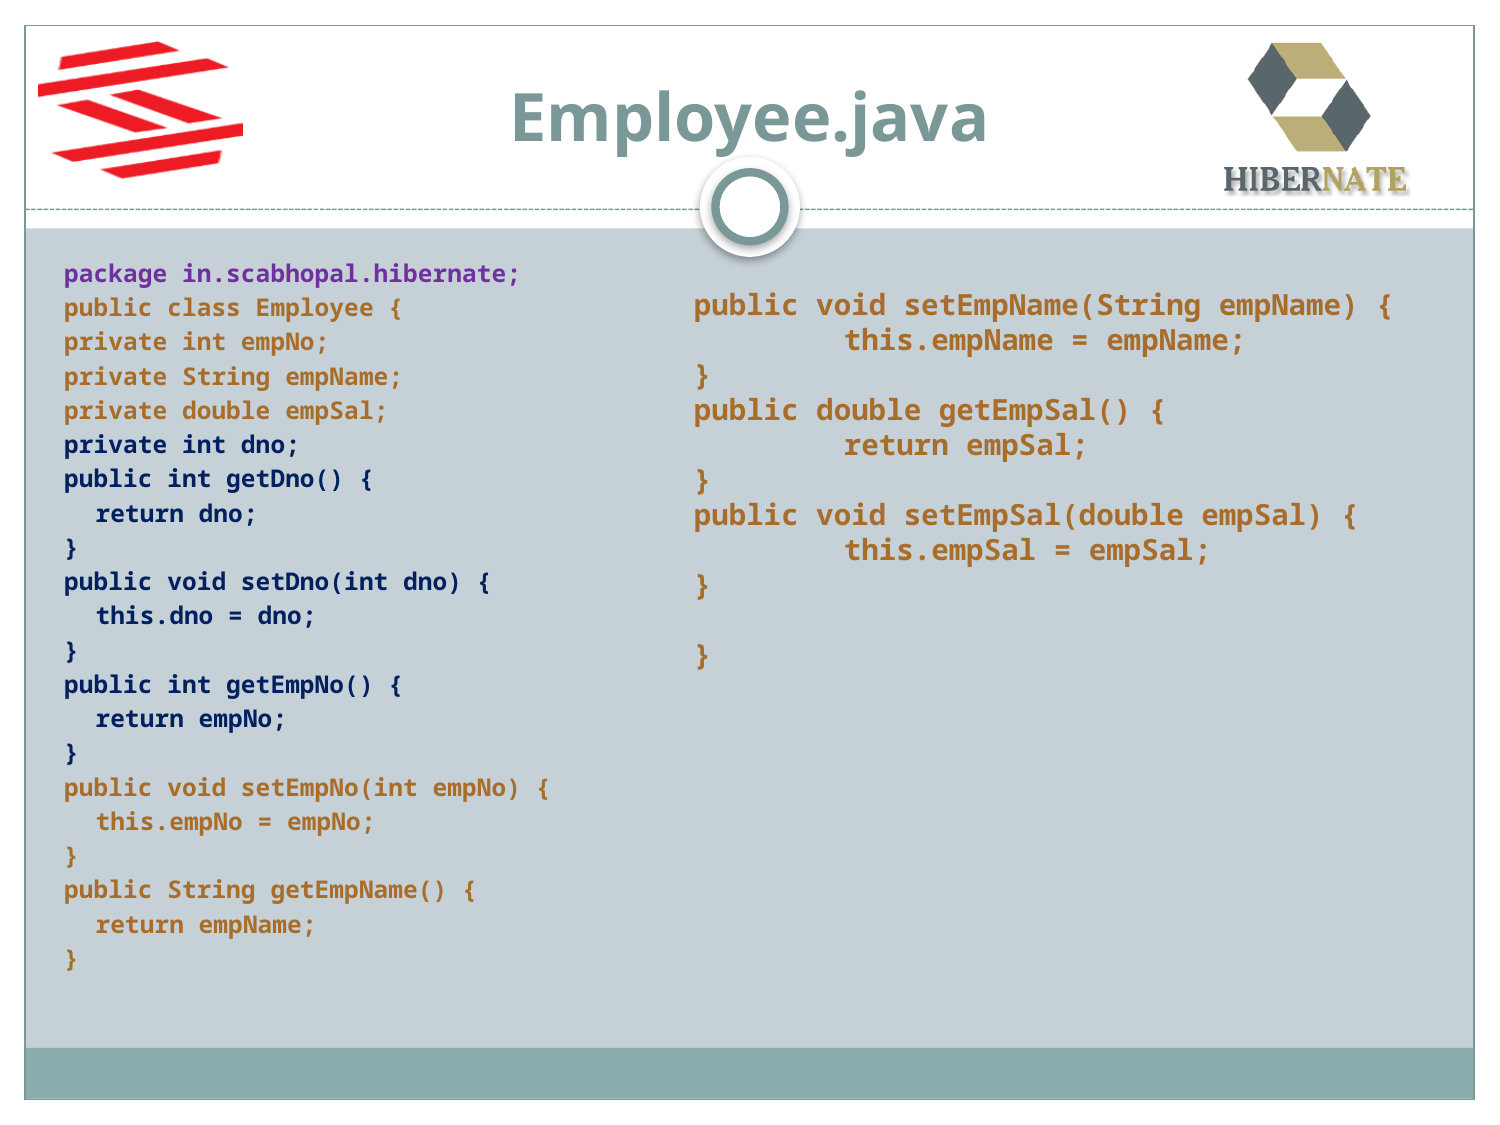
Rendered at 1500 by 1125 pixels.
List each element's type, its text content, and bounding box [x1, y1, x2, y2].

title Employee.java [237, 37, 1450, 162]
text_box public void setEmpName(String empName) { this.empName = empName; } public double getEmpSal() { return empSal; } public void setEmpSal(double empSal) { this.empSal = empSal; } } [679, 279, 1409, 759]
picture [37, 40, 243, 185]
list package in.scabhopal.hibernate; public class Employee { private int empNo; private String empName; private double empSal; private int dno; public int getDno() { return dno; } public void setDno(int dno) { this.dno = dno; } public int getEmpNo() { return empNo; } public void setEmpNo(int empNo) { this.empNo = empNo; } public String getEmpName() { return empName; } [49, 250, 1445, 1001]
picture [1223, 42, 1411, 197]
